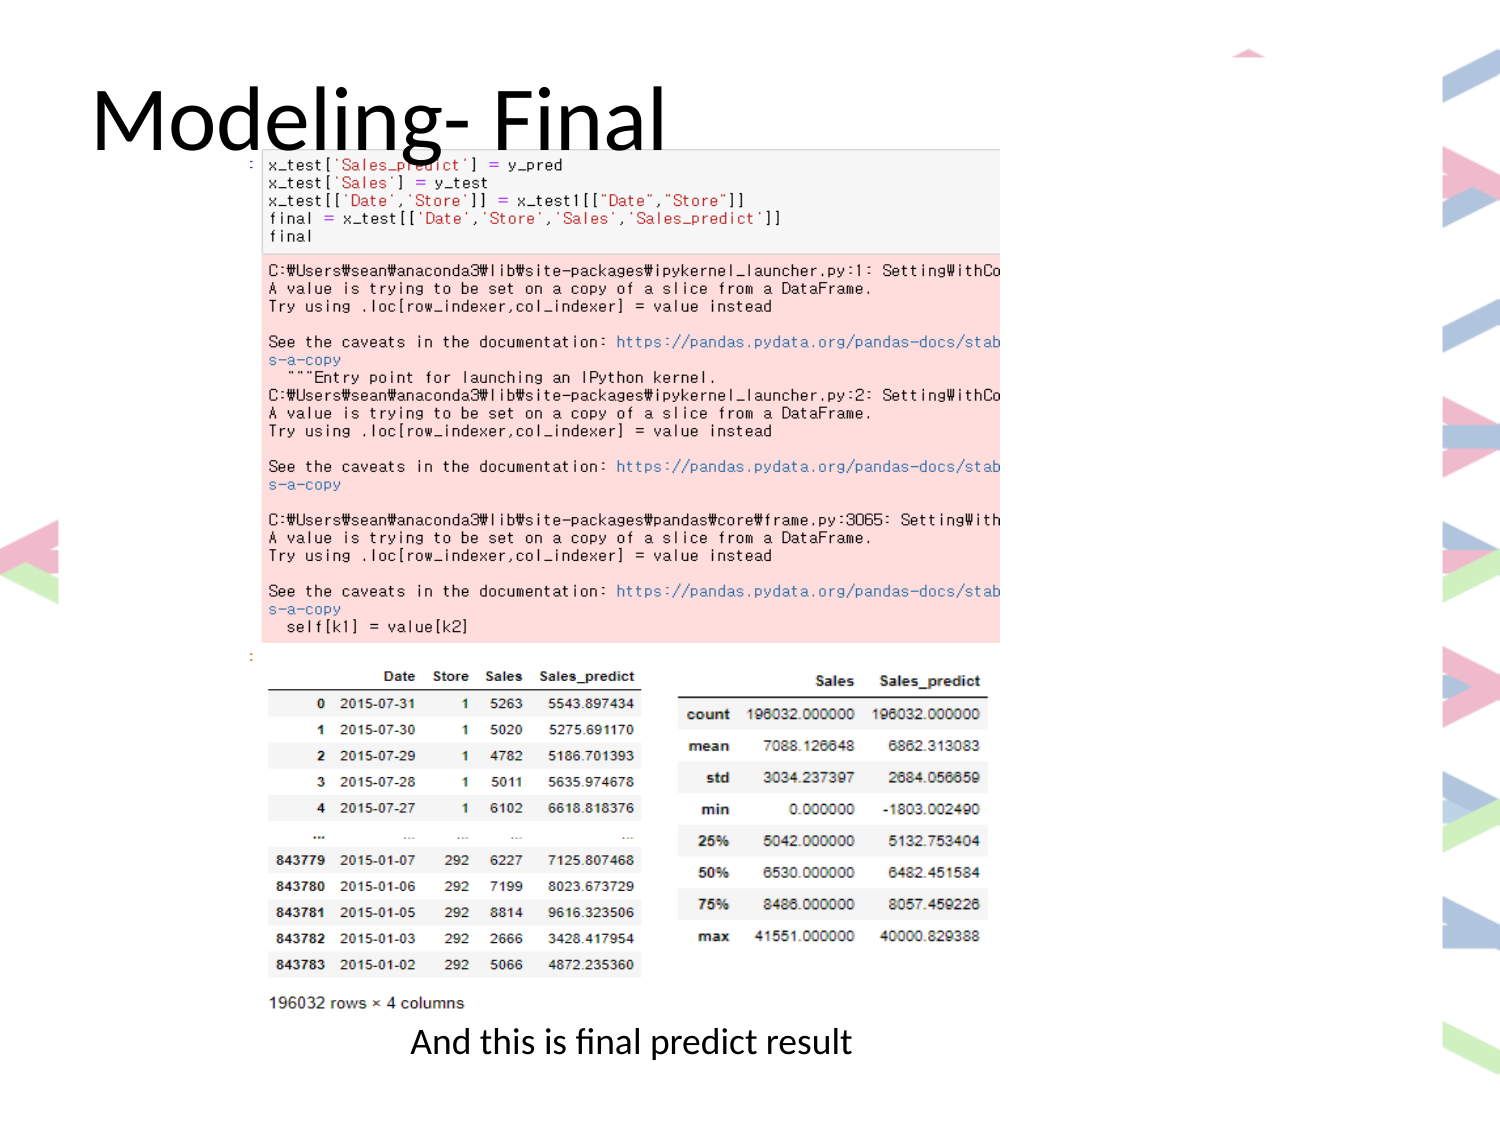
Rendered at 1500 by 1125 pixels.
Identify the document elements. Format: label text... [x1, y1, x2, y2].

title Modeling- Final [75, 45, 1425, 233]
text_box And this is final predict result [395, 1009, 1034, 1070]
picture [0, 0, 1500, 1125]
